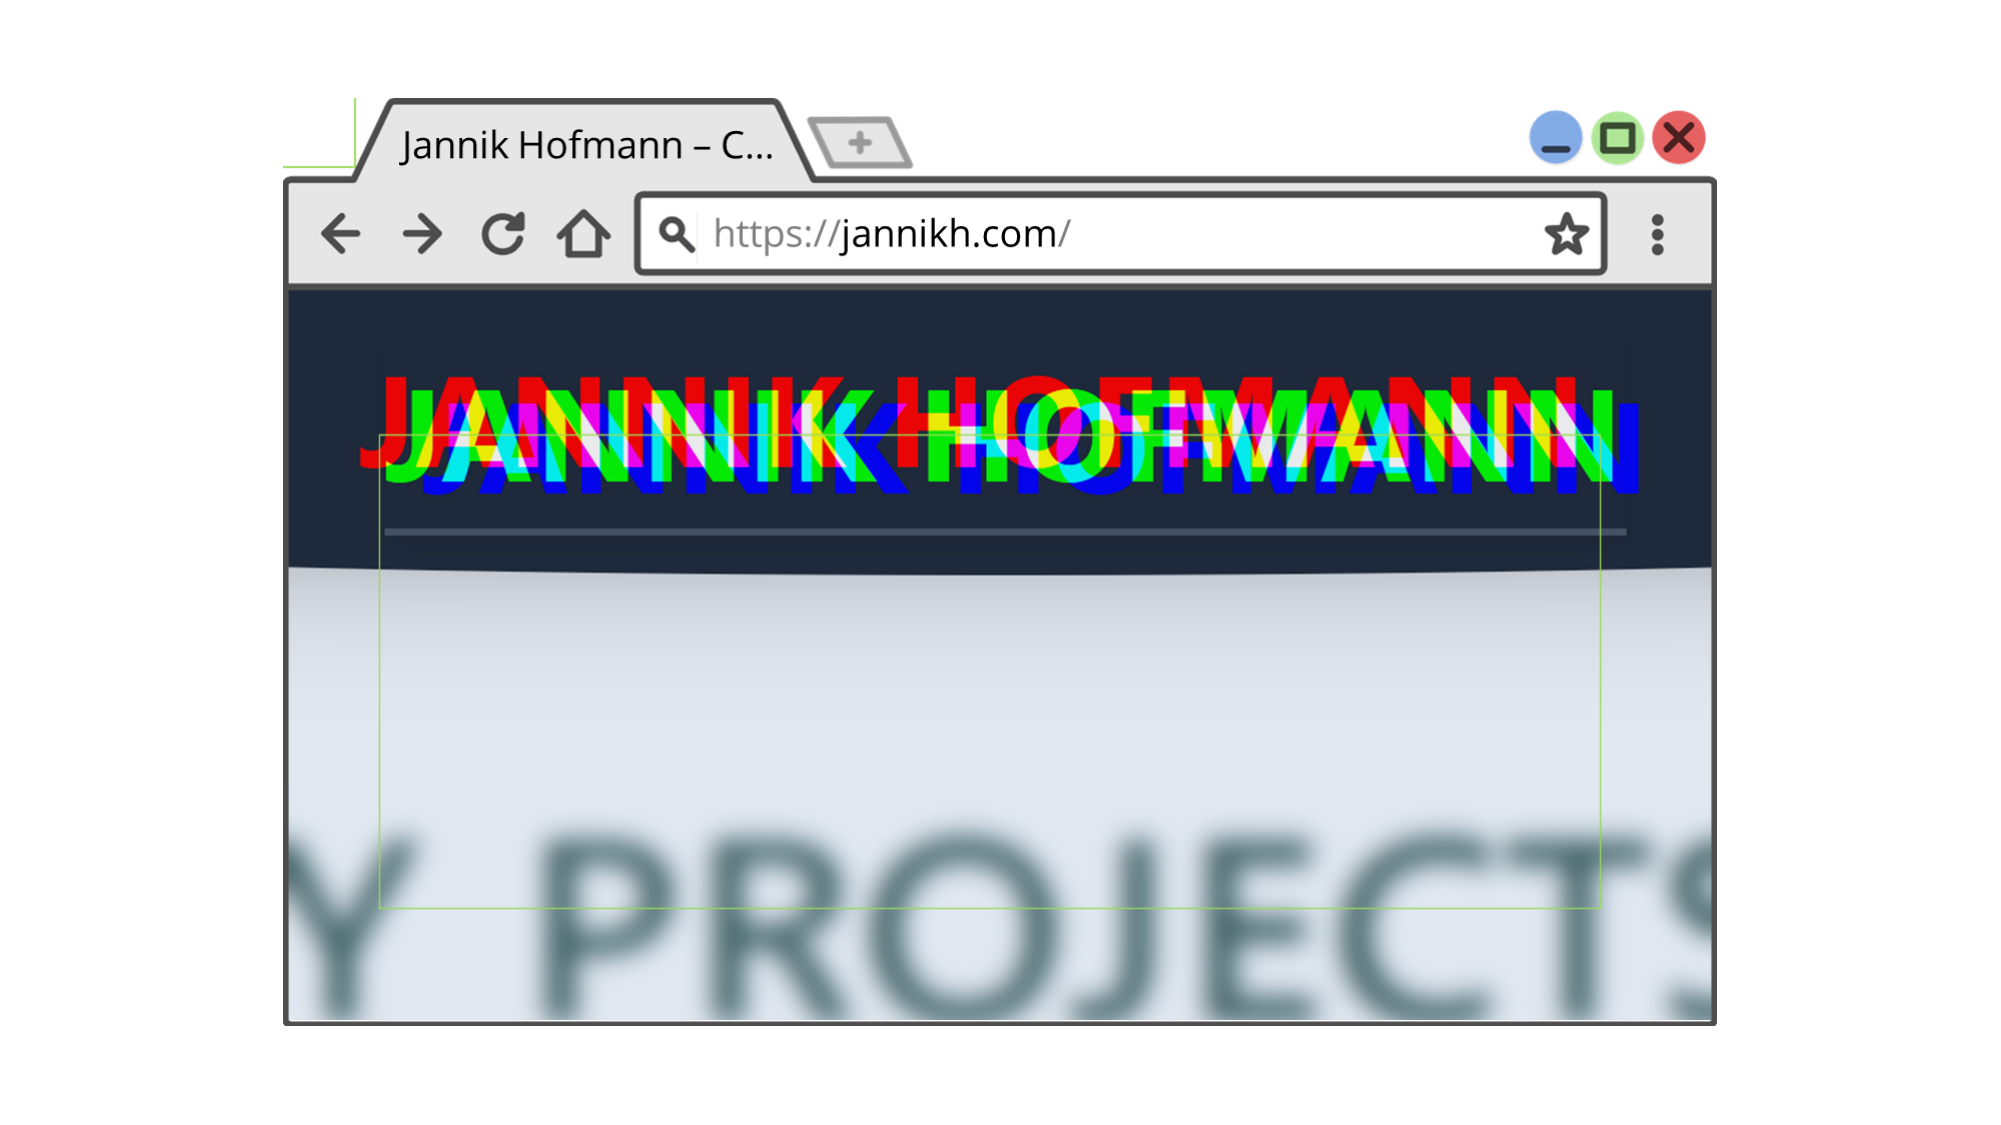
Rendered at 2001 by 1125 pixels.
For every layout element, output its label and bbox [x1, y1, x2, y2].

picture [283, 98, 1717, 1027]
